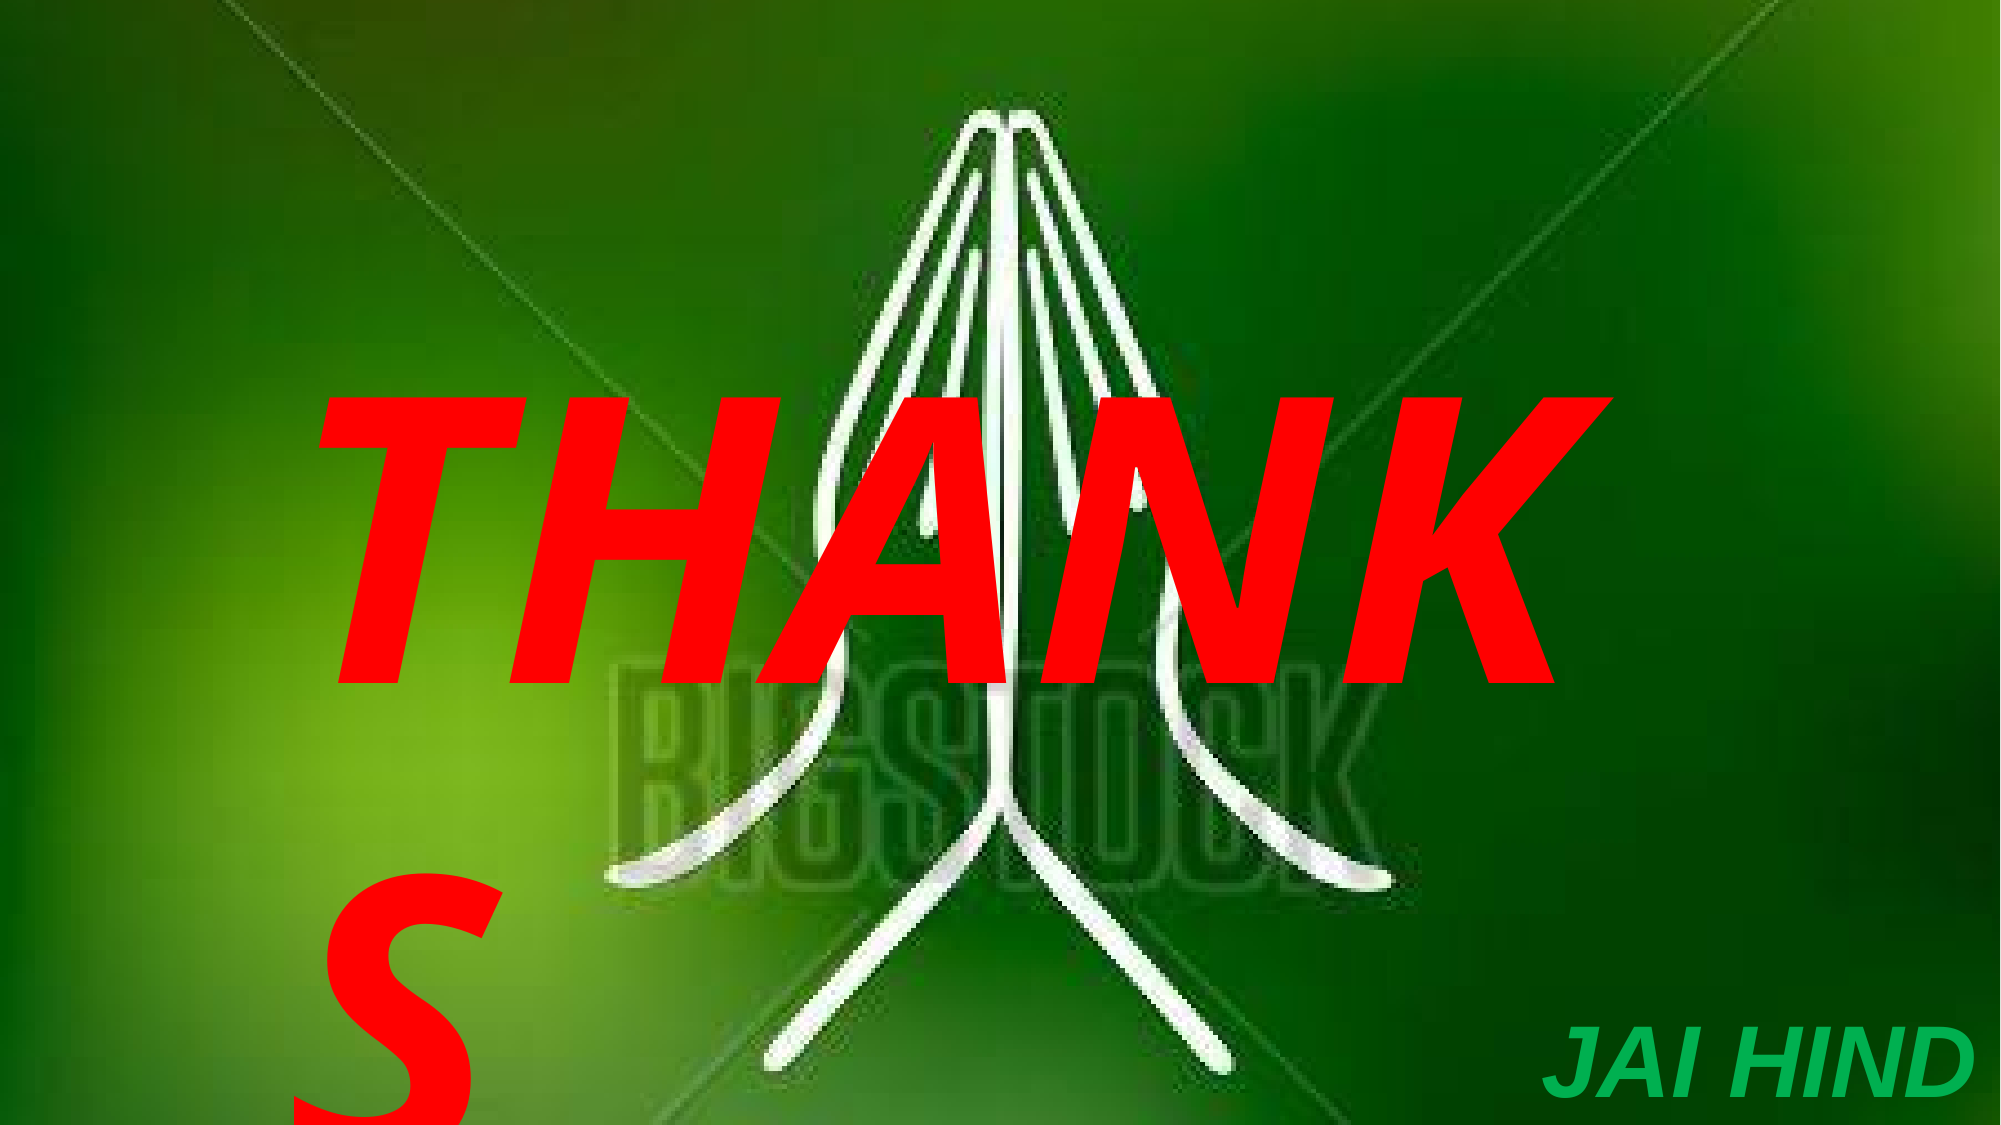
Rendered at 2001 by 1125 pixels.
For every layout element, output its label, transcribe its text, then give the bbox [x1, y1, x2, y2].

text_box THANKS [272, 275, 1728, 1125]
text_box 🇮🇳JAI HIND [1365, 987, 2000, 1125]
picture [0, 0, 2001, 1125]
